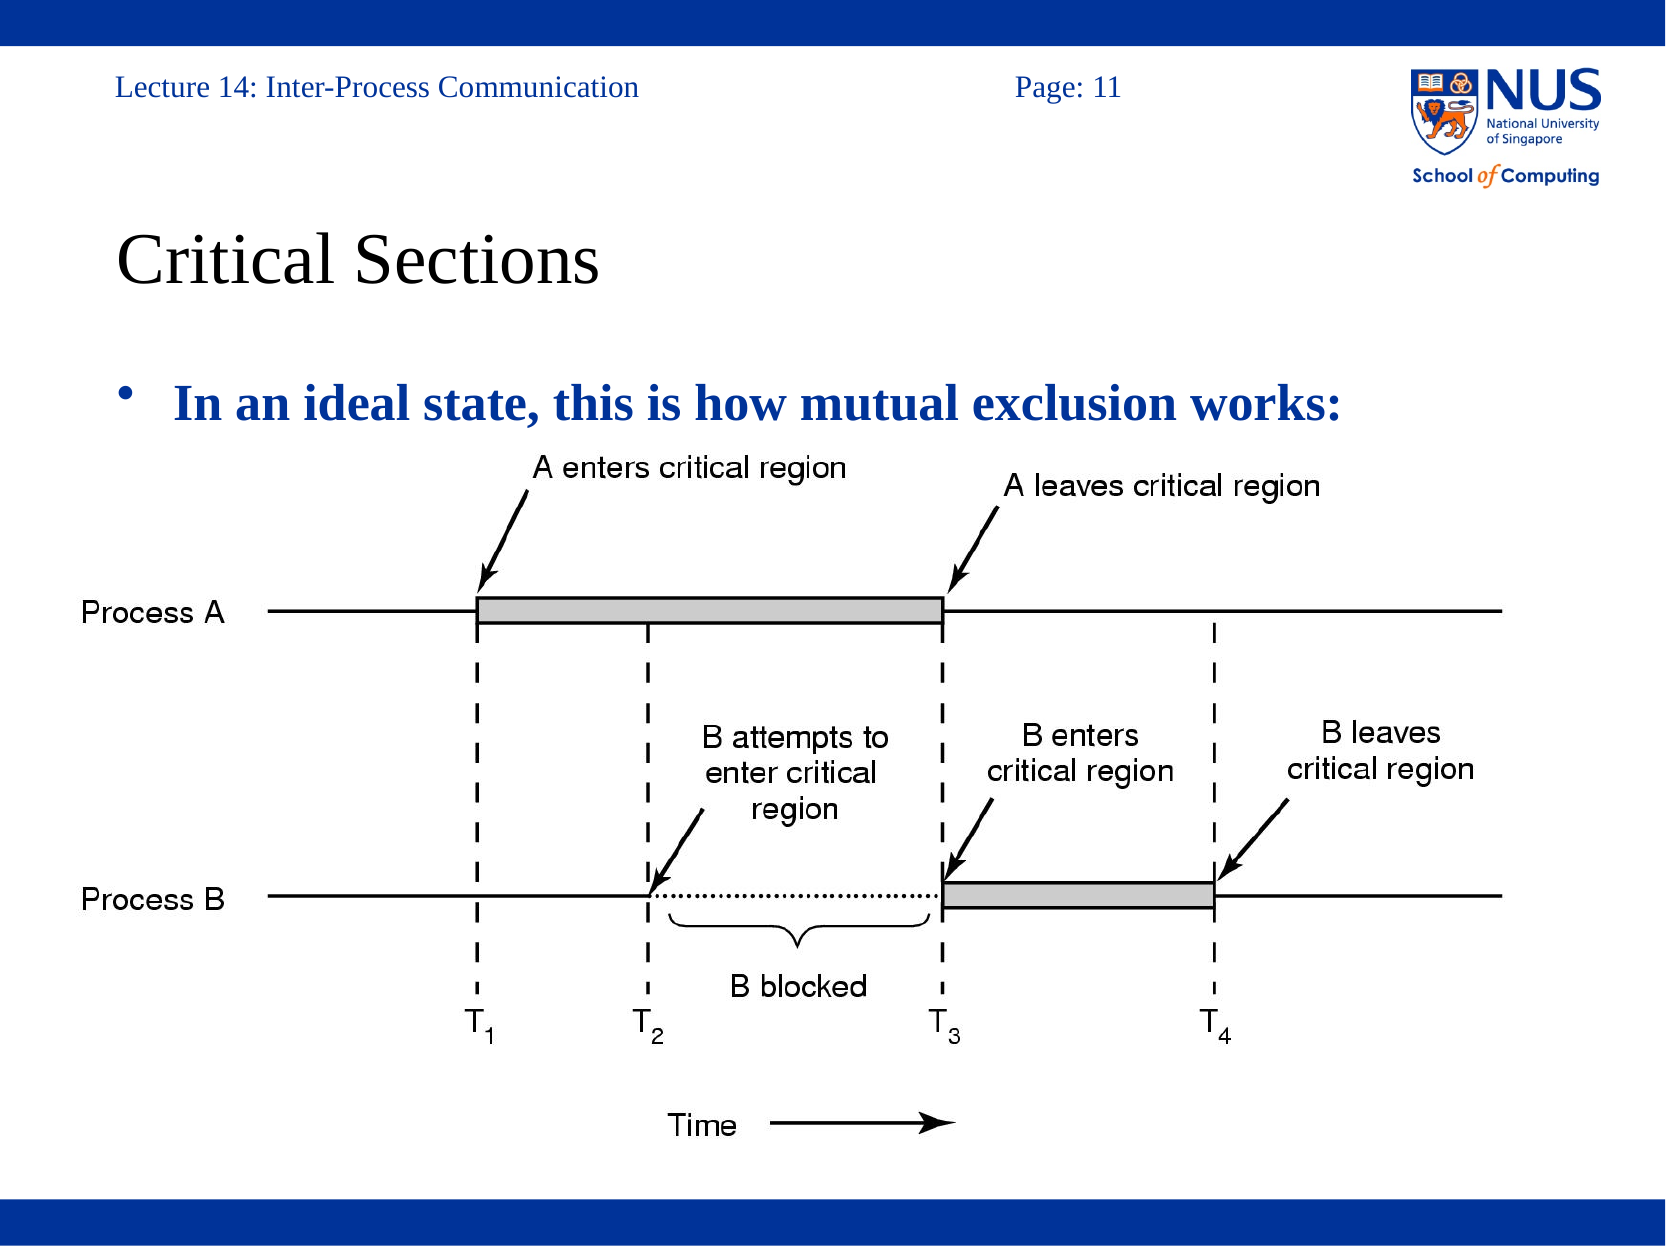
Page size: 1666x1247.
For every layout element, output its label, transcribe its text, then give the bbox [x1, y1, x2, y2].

list In an ideal state, this is how mutual exclusion works: [100, 359, 1516, 442]
title Critical Sections [100, 150, 1288, 358]
picture [76, 442, 1517, 1143]
picture [1411, 67, 1601, 190]
